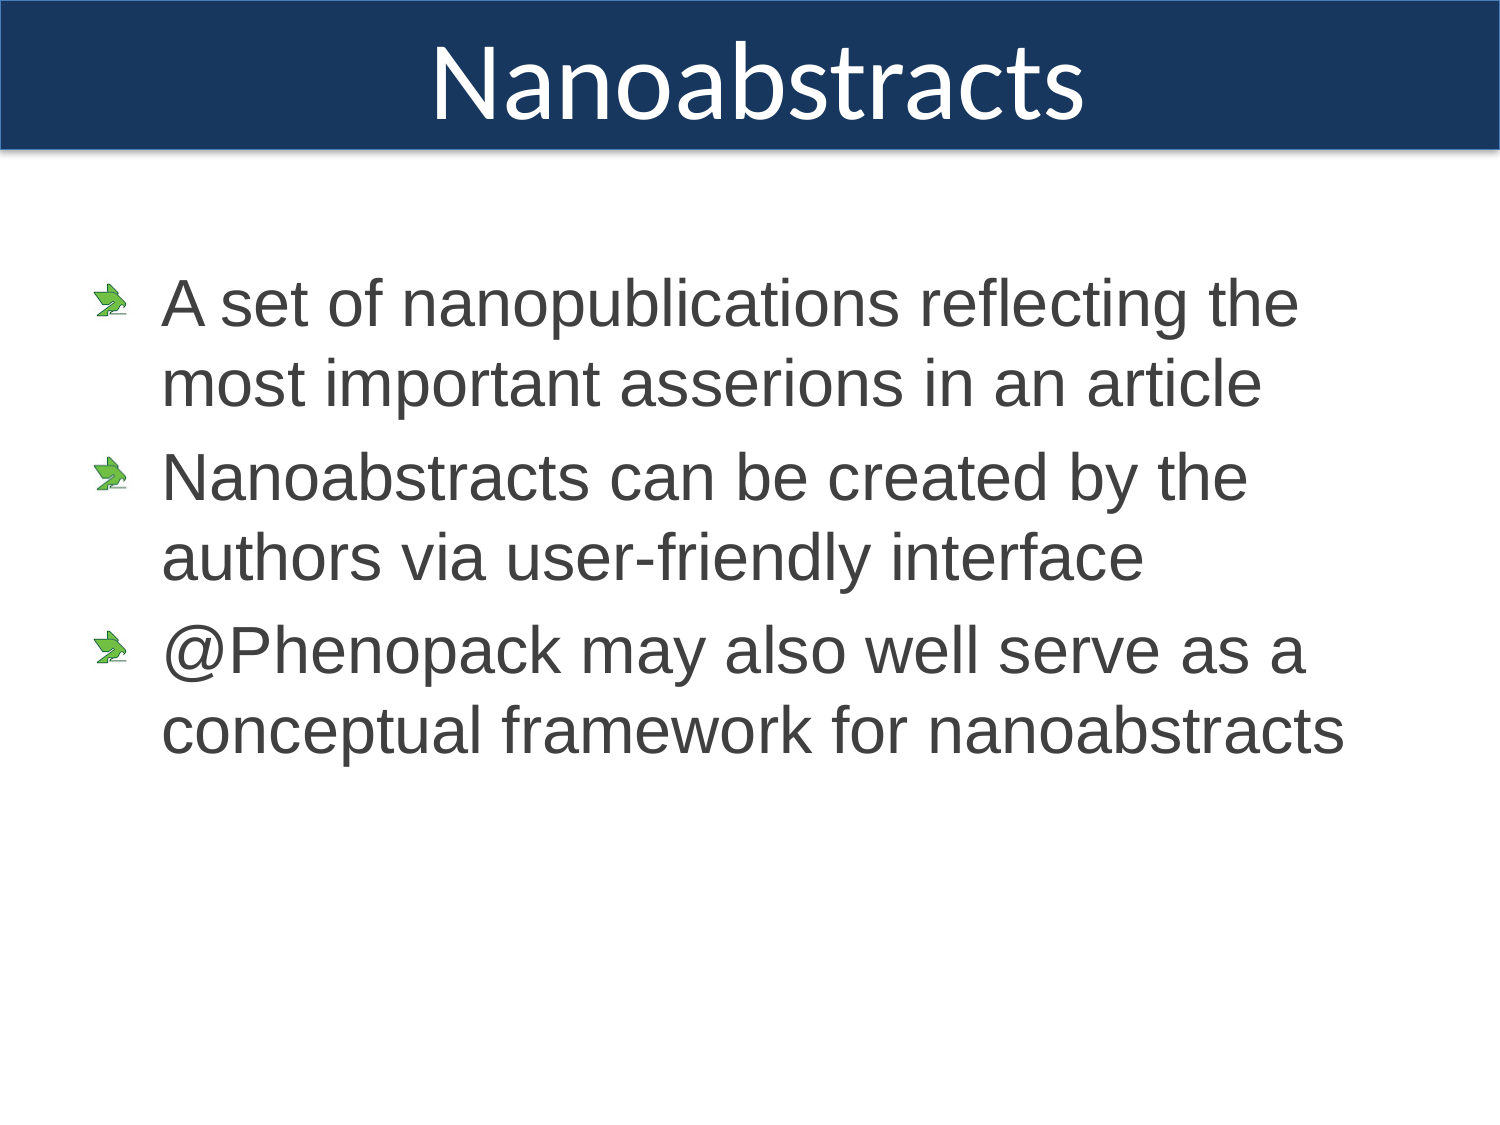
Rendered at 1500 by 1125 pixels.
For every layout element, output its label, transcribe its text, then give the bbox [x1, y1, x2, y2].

text_box [0, 0, 8, 150]
picture [86, 276, 134, 324]
title Nanoabstracts [8, 0, 1500, 163]
picture [86, 449, 134, 498]
subtitle A set of nanopublications reflecting the most important asserions in an article Nanoabstracts can be created by the authors via user-friendly interface @Phenopack may also well serve as a conceptual framework for nanoabstracts [71, 252, 1470, 805]
picture [86, 623, 134, 671]
